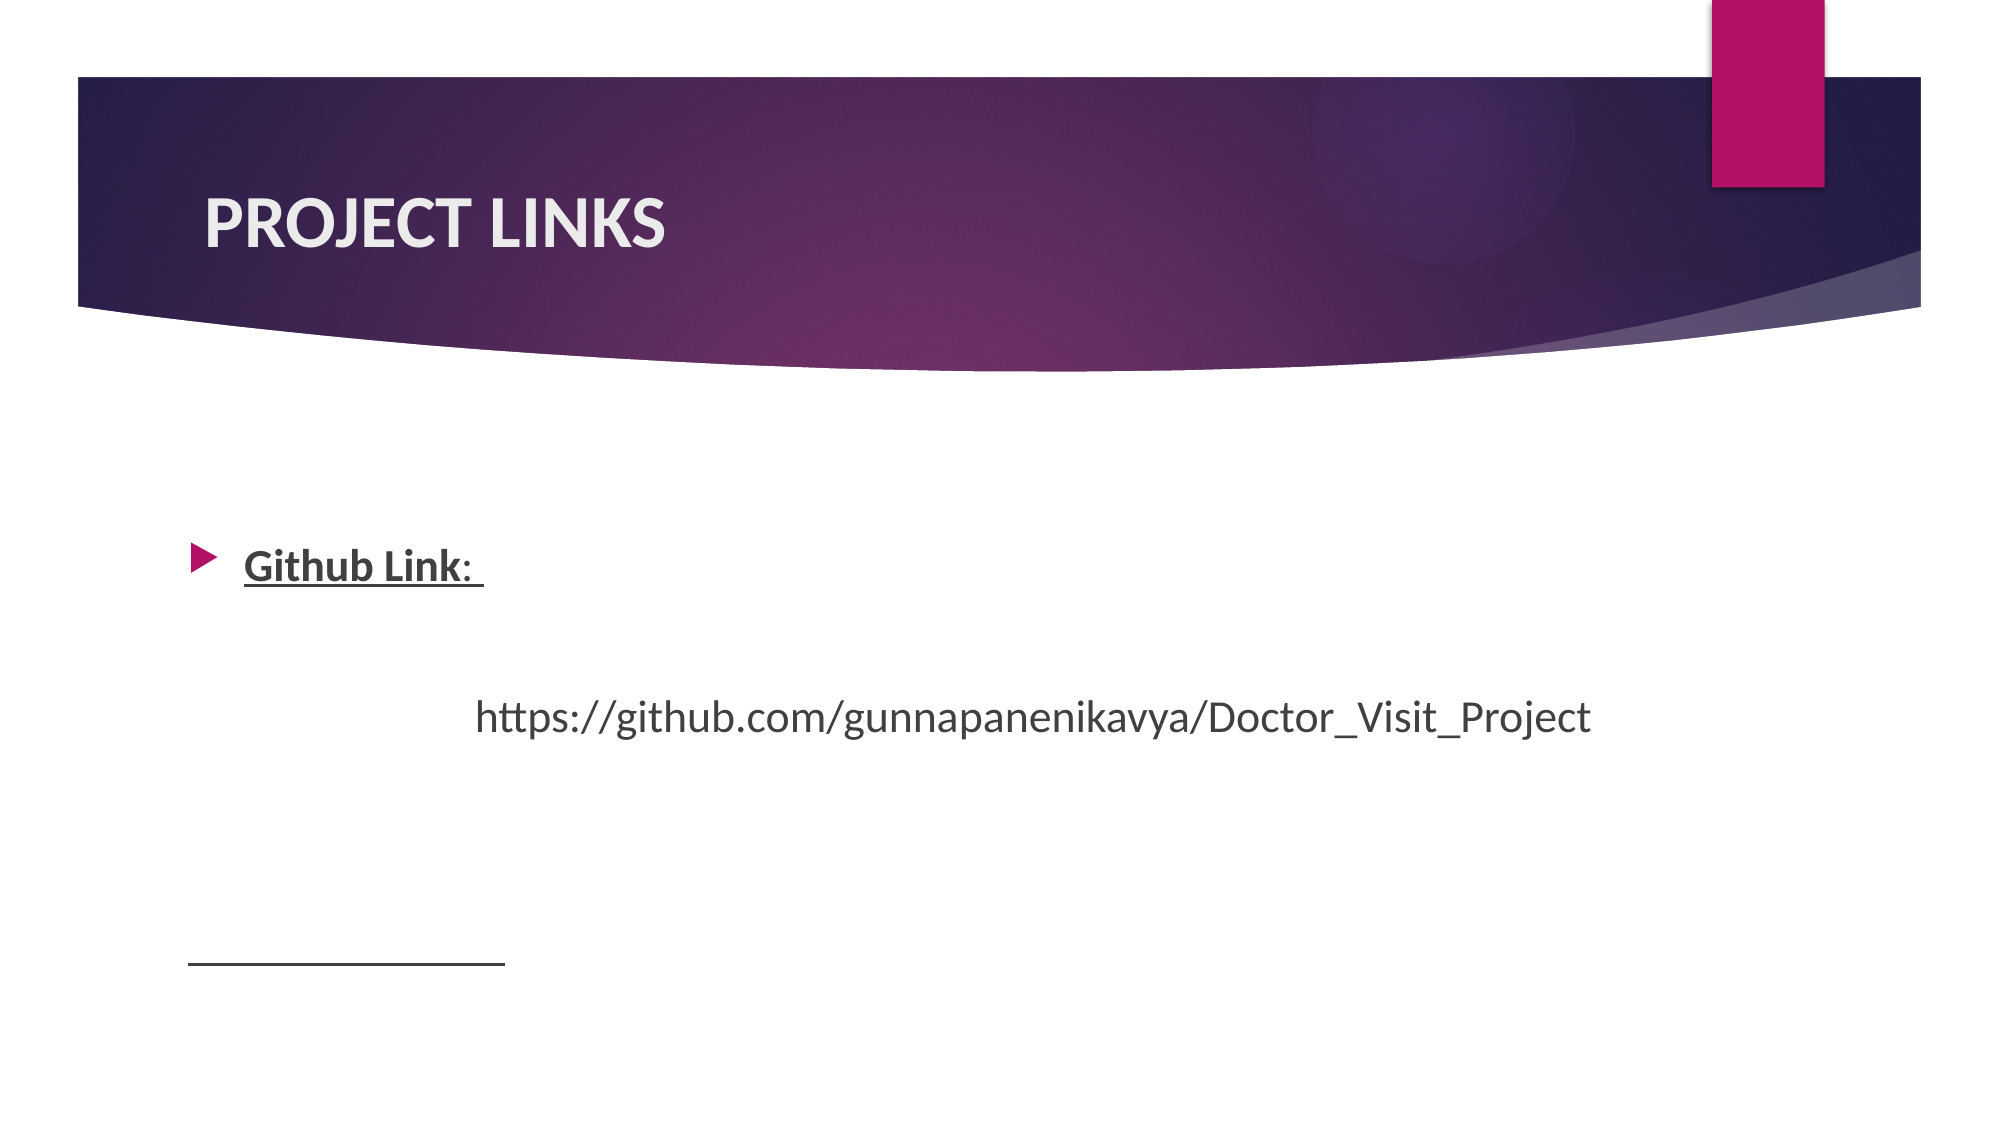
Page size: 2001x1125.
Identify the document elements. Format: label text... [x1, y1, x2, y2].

list Github Link: https://github.com/gunnapanenikavya/Doctor_Visit_Project [172, 528, 1857, 1125]
title PROJECT LINKS [189, 159, 1627, 276]
